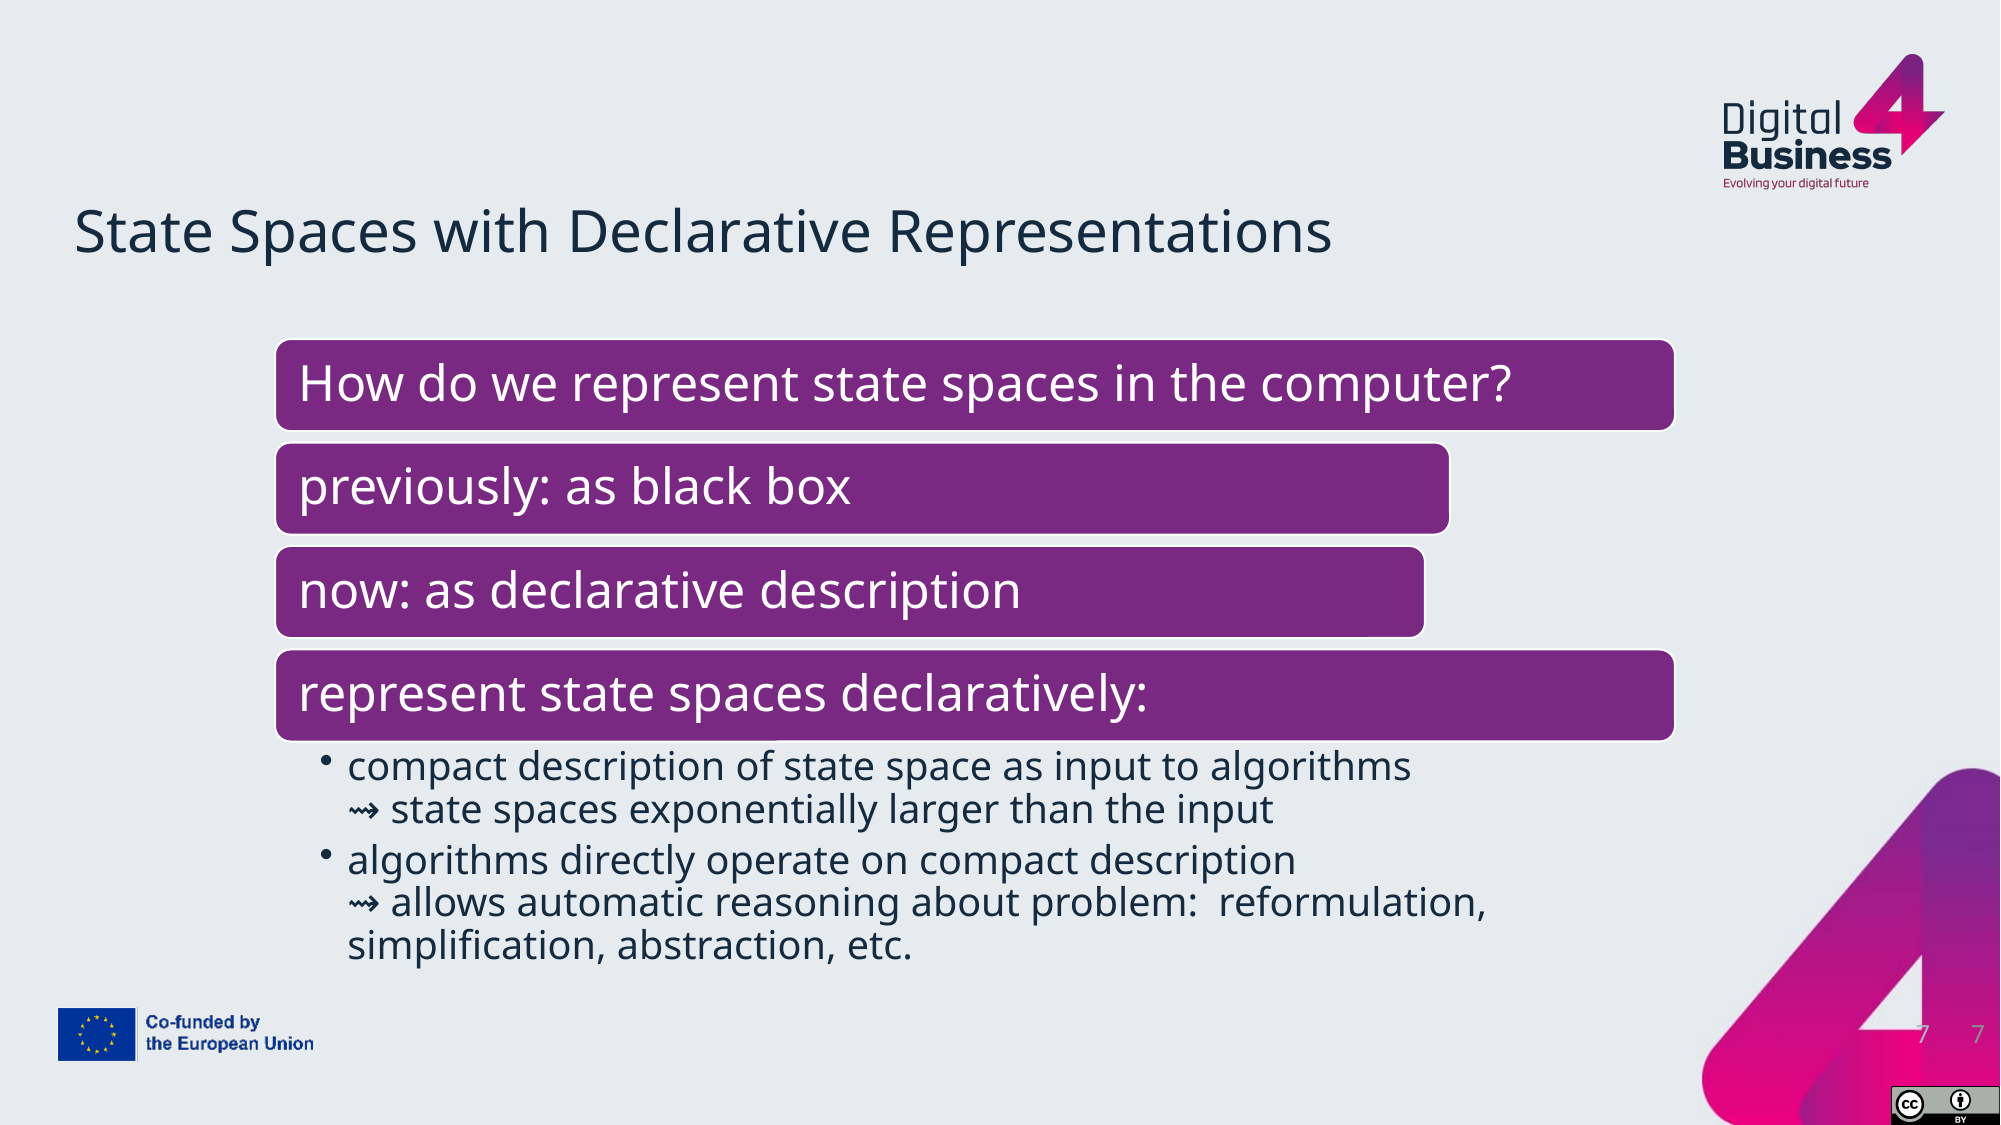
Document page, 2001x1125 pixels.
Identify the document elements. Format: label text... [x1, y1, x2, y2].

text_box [274, 337, 1676, 976]
title State Spaces with Declarative Representations [59, 82, 1420, 273]
slide_number 7 [1911, 1005, 2000, 1066]
picture [0, 0, 2000, 1125]
